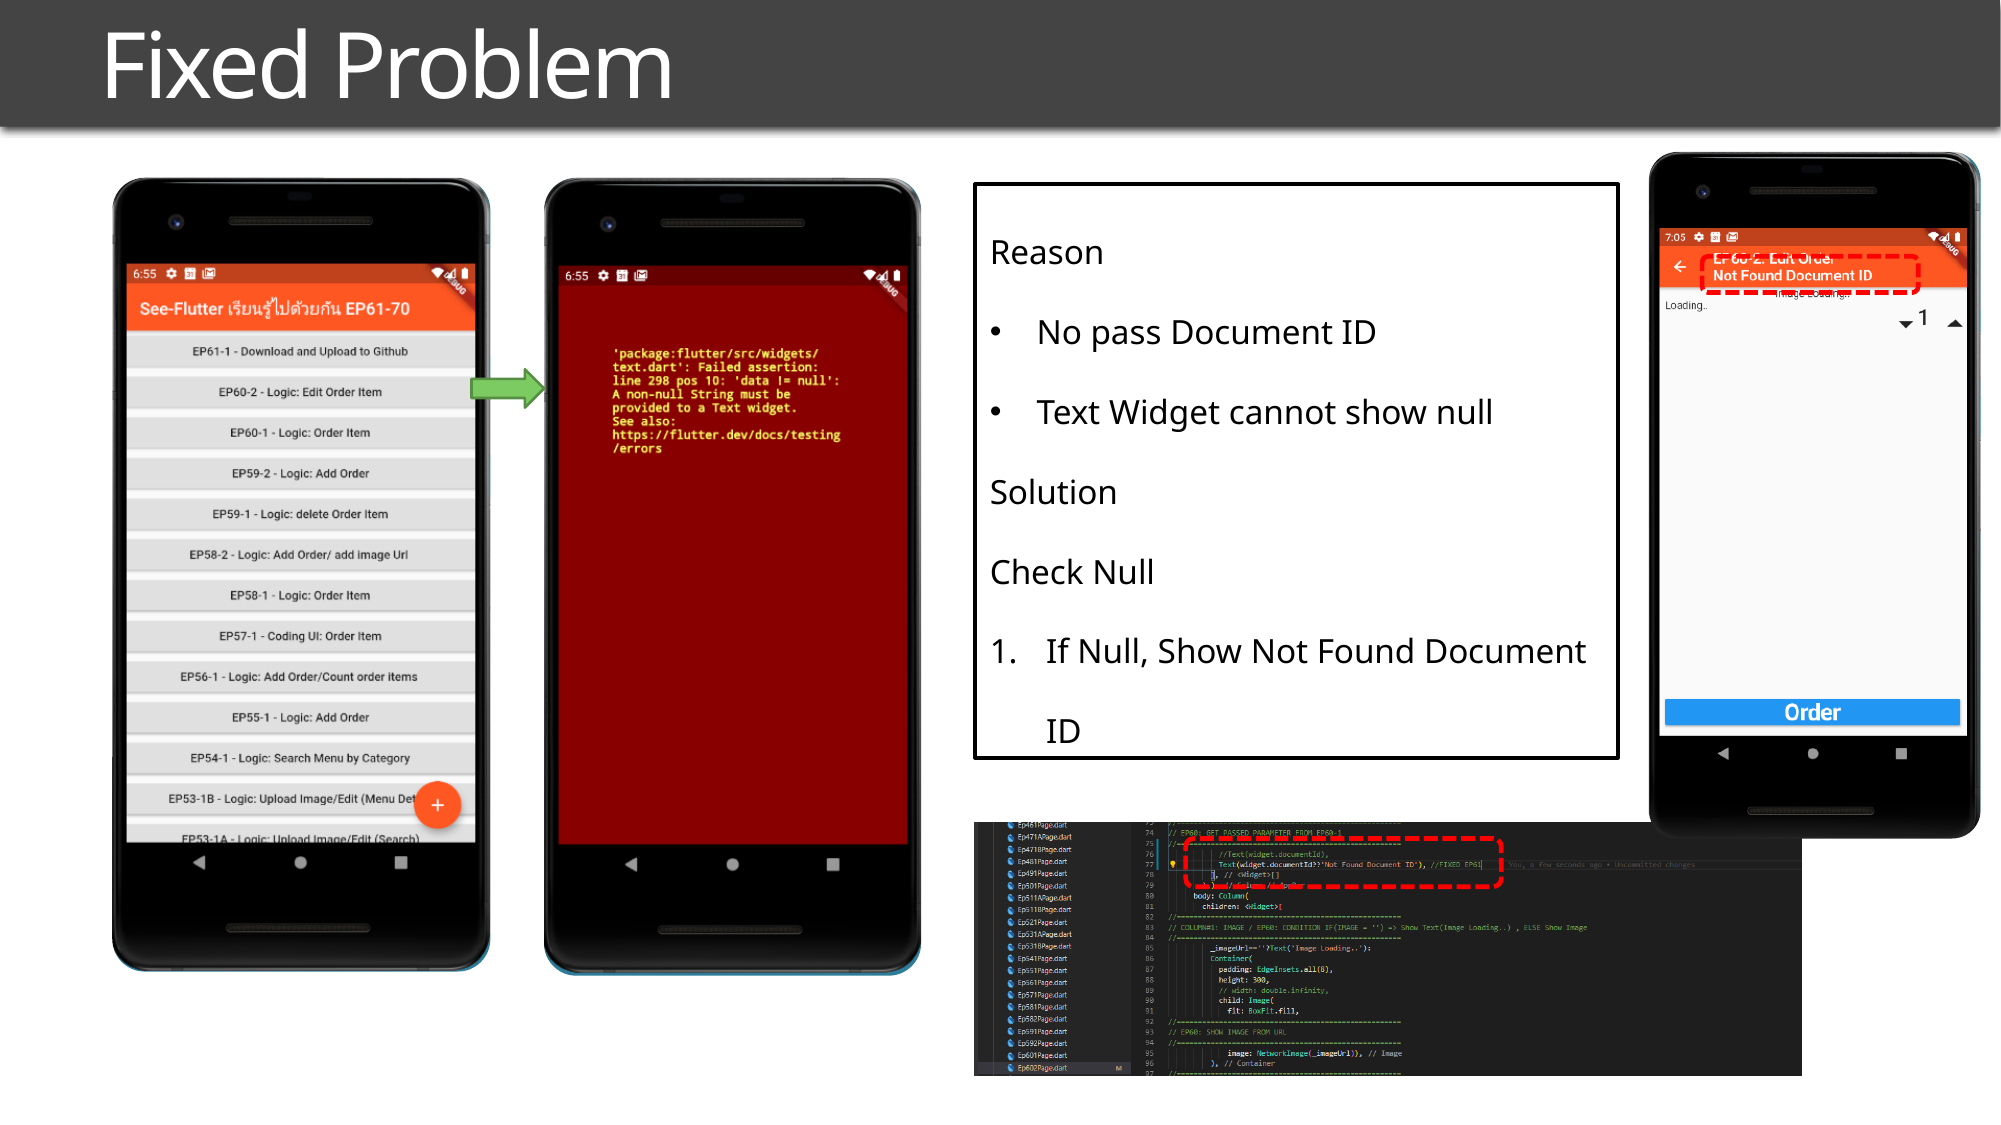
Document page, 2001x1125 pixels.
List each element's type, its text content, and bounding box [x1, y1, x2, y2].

picture [974, 151, 1981, 1077]
text_box Reason No pass Document ID Text Widget cannot show null Solution Check Null If Null, Show Not Found Document ID [975, 184, 1618, 758]
picture [543, 177, 922, 976]
title Fixed Problem [99, 23, 1900, 107]
picture [111, 177, 491, 972]
text_box [491, 368, 543, 409]
